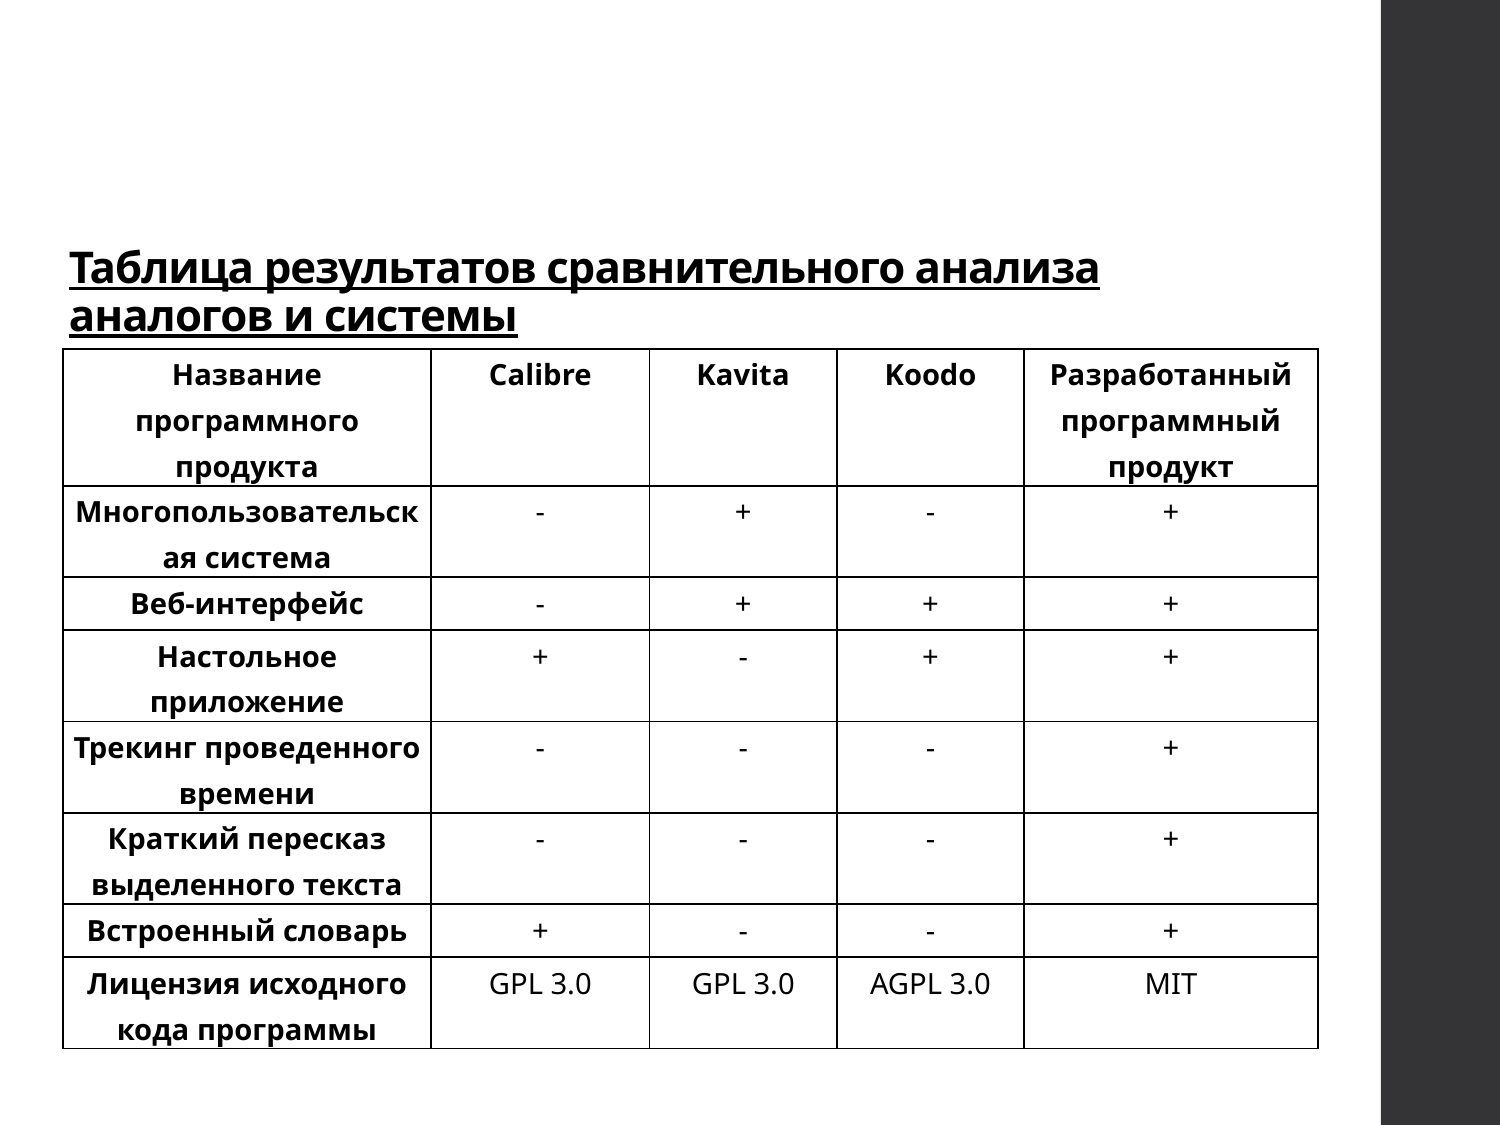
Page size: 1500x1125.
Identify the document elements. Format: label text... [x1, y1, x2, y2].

table_cell - [650, 814, 836, 903]
table_cell + [838, 631, 1023, 721]
table_cell + [650, 487, 836, 576]
table_cell - [838, 722, 1023, 812]
table_cell - [432, 578, 649, 629]
table_cell + [1025, 578, 1317, 629]
table_header Kavita [650, 350, 836, 485]
table_cell GPL 3.0 [432, 958, 649, 1048]
table_cell - [650, 722, 836, 812]
table_cell + [1025, 722, 1317, 812]
table_cell - [838, 905, 1023, 956]
table_header Разработанный программный продукт [1025, 350, 1317, 485]
table_header Название программного продукта [64, 350, 430, 485]
table_cell + [1025, 487, 1317, 576]
table_cell Многопользовательская система [64, 487, 430, 576]
table_cell - [432, 487, 649, 576]
table_cell + [1025, 814, 1317, 903]
table_cell Лицензия исходного кода программы [64, 958, 430, 1048]
table_cell GPL 3.0 [650, 958, 836, 1048]
table_cell Краткий пересказ выделенного текста [64, 814, 430, 903]
table_cell Веб-интерфейс [64, 578, 430, 629]
table_cell - [650, 631, 836, 721]
title Таблица результатов сравнительного анализа аналогов и системы [53, 184, 1247, 348]
table_cell Настольное приложение [64, 631, 430, 721]
table_cell Трекинг проведенного времени [64, 722, 430, 812]
table_cell AGPL 3.0 [838, 958, 1023, 1048]
table_cell + [1025, 905, 1317, 956]
table_header Calibre [432, 350, 649, 485]
table_header Koodo [838, 350, 1023, 485]
table_cell - [650, 905, 836, 956]
table_cell + [1025, 631, 1317, 721]
table_cell + [650, 578, 836, 629]
table_cell + [838, 578, 1023, 629]
table_cell + [432, 631, 649, 721]
table_cell + [432, 905, 649, 956]
table_cell - [432, 722, 649, 812]
table_cell Встроенный словарь [64, 905, 430, 956]
table_cell - [838, 814, 1023, 903]
table_cell - [432, 814, 649, 903]
table_cell MIT [1025, 958, 1317, 1048]
table_cell - [838, 487, 1023, 576]
